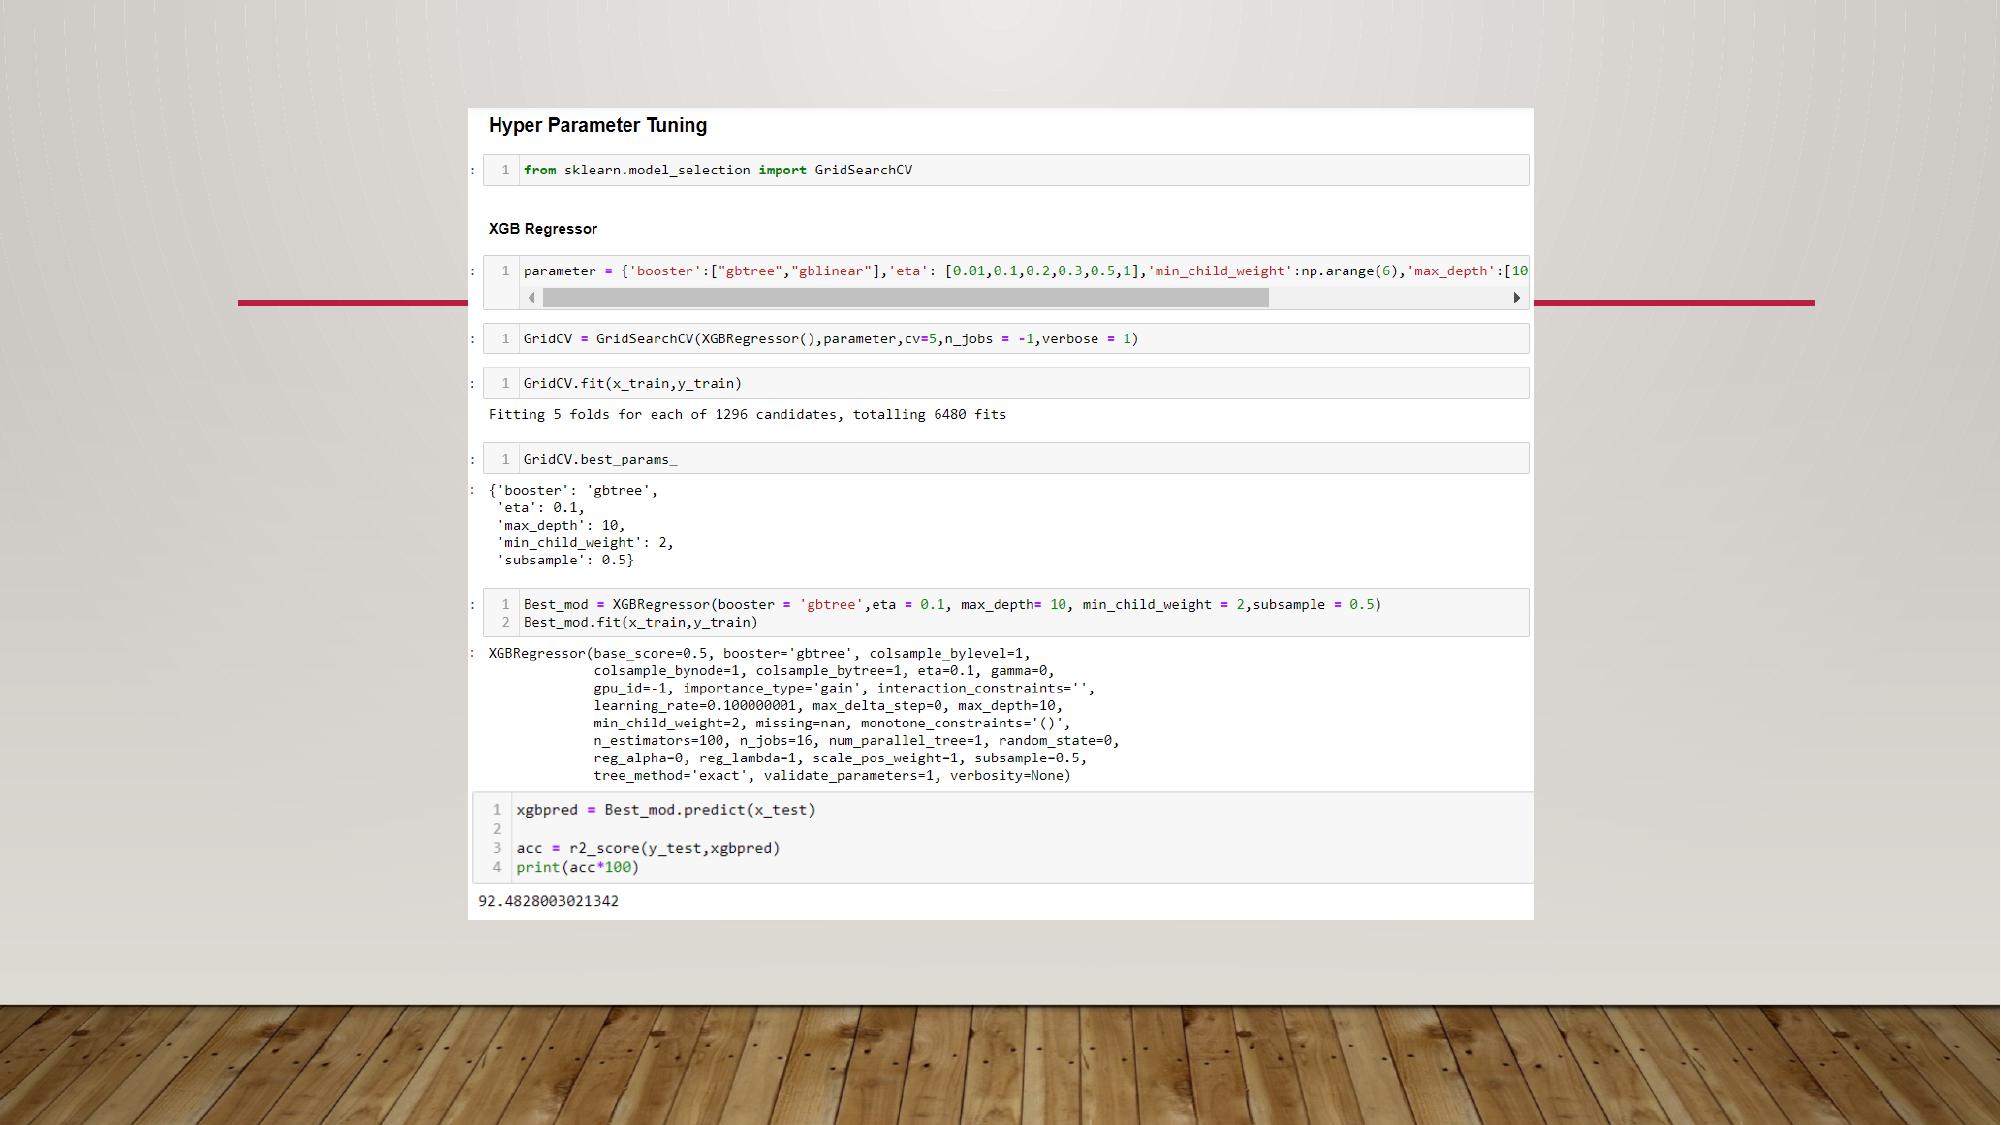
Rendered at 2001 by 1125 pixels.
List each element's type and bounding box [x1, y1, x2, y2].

picture [467, 108, 1535, 920]
picture [0, 1005, 2000, 1125]
